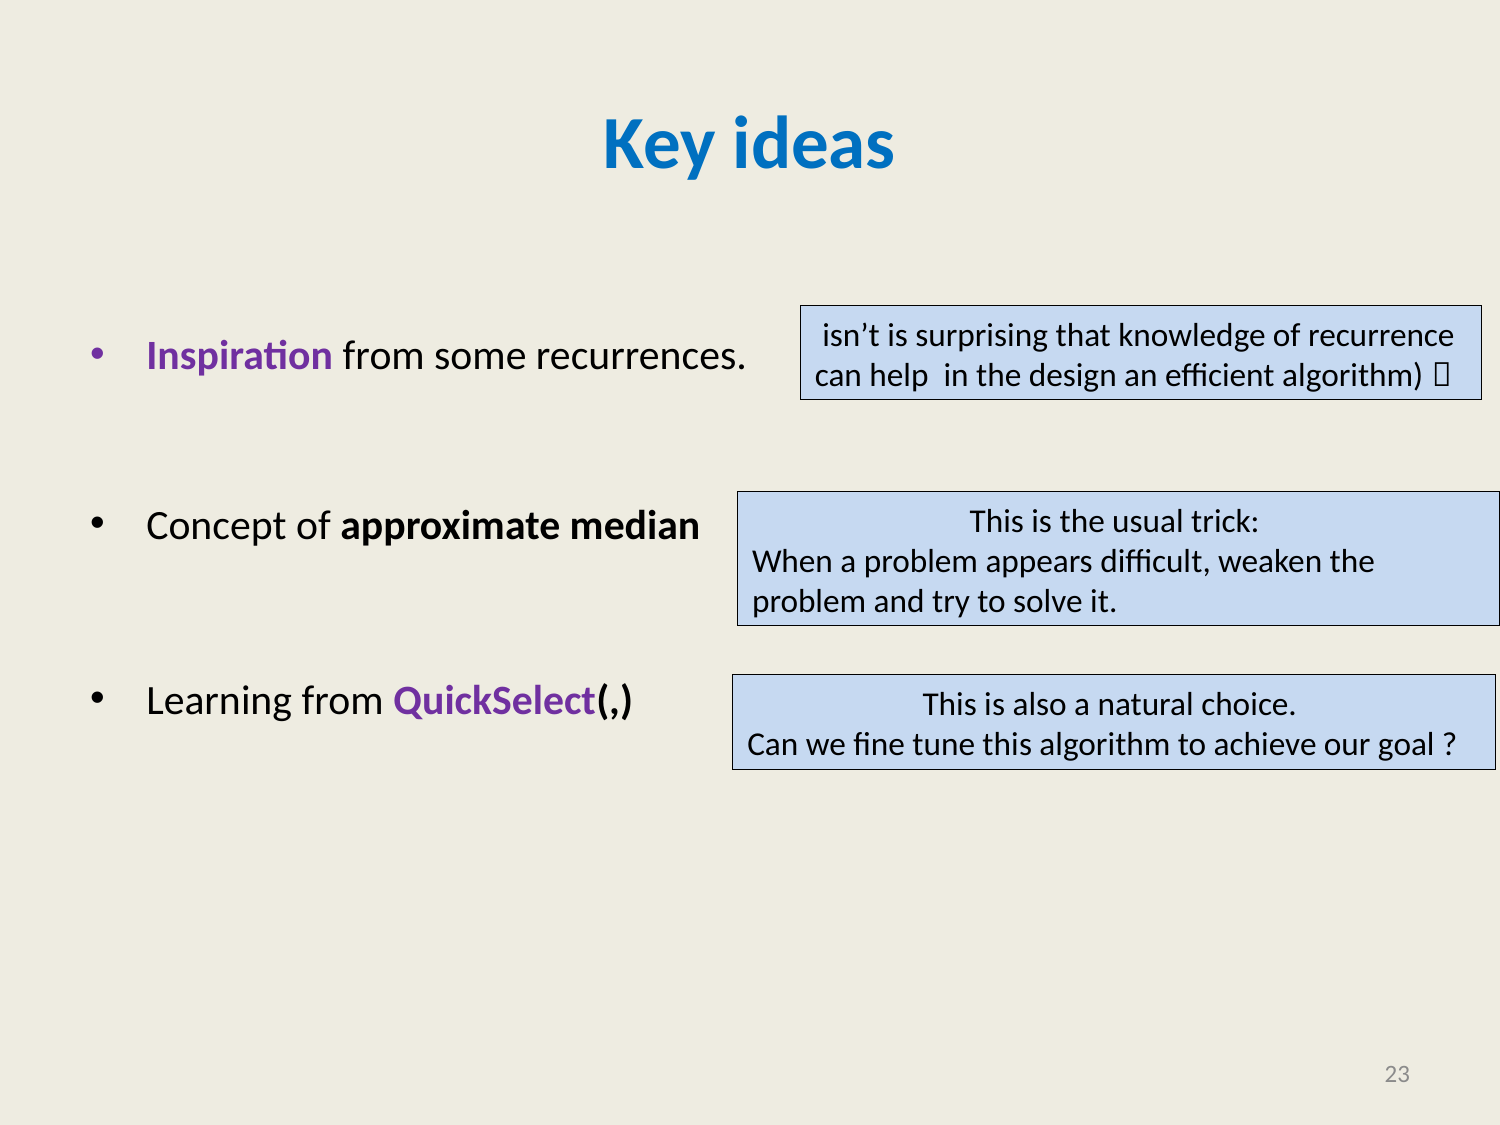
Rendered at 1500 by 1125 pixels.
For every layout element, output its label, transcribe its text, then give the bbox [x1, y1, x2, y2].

title Key ideas [75, 45, 1425, 233]
text_box isn’t is surprising that knowledge of recurrence can help in the design an efficient algorithm)  [800, 305, 1482, 400]
text_box This is the usual trick: When a problem appears difficult, weaken the problem and try to solve it. [737, 491, 1500, 626]
text_box This is also a natural choice. Can we fine tune this algorithm to achieve our goal ? [732, 674, 1496, 770]
slide_number 23 [1074, 1042, 1425, 1103]
